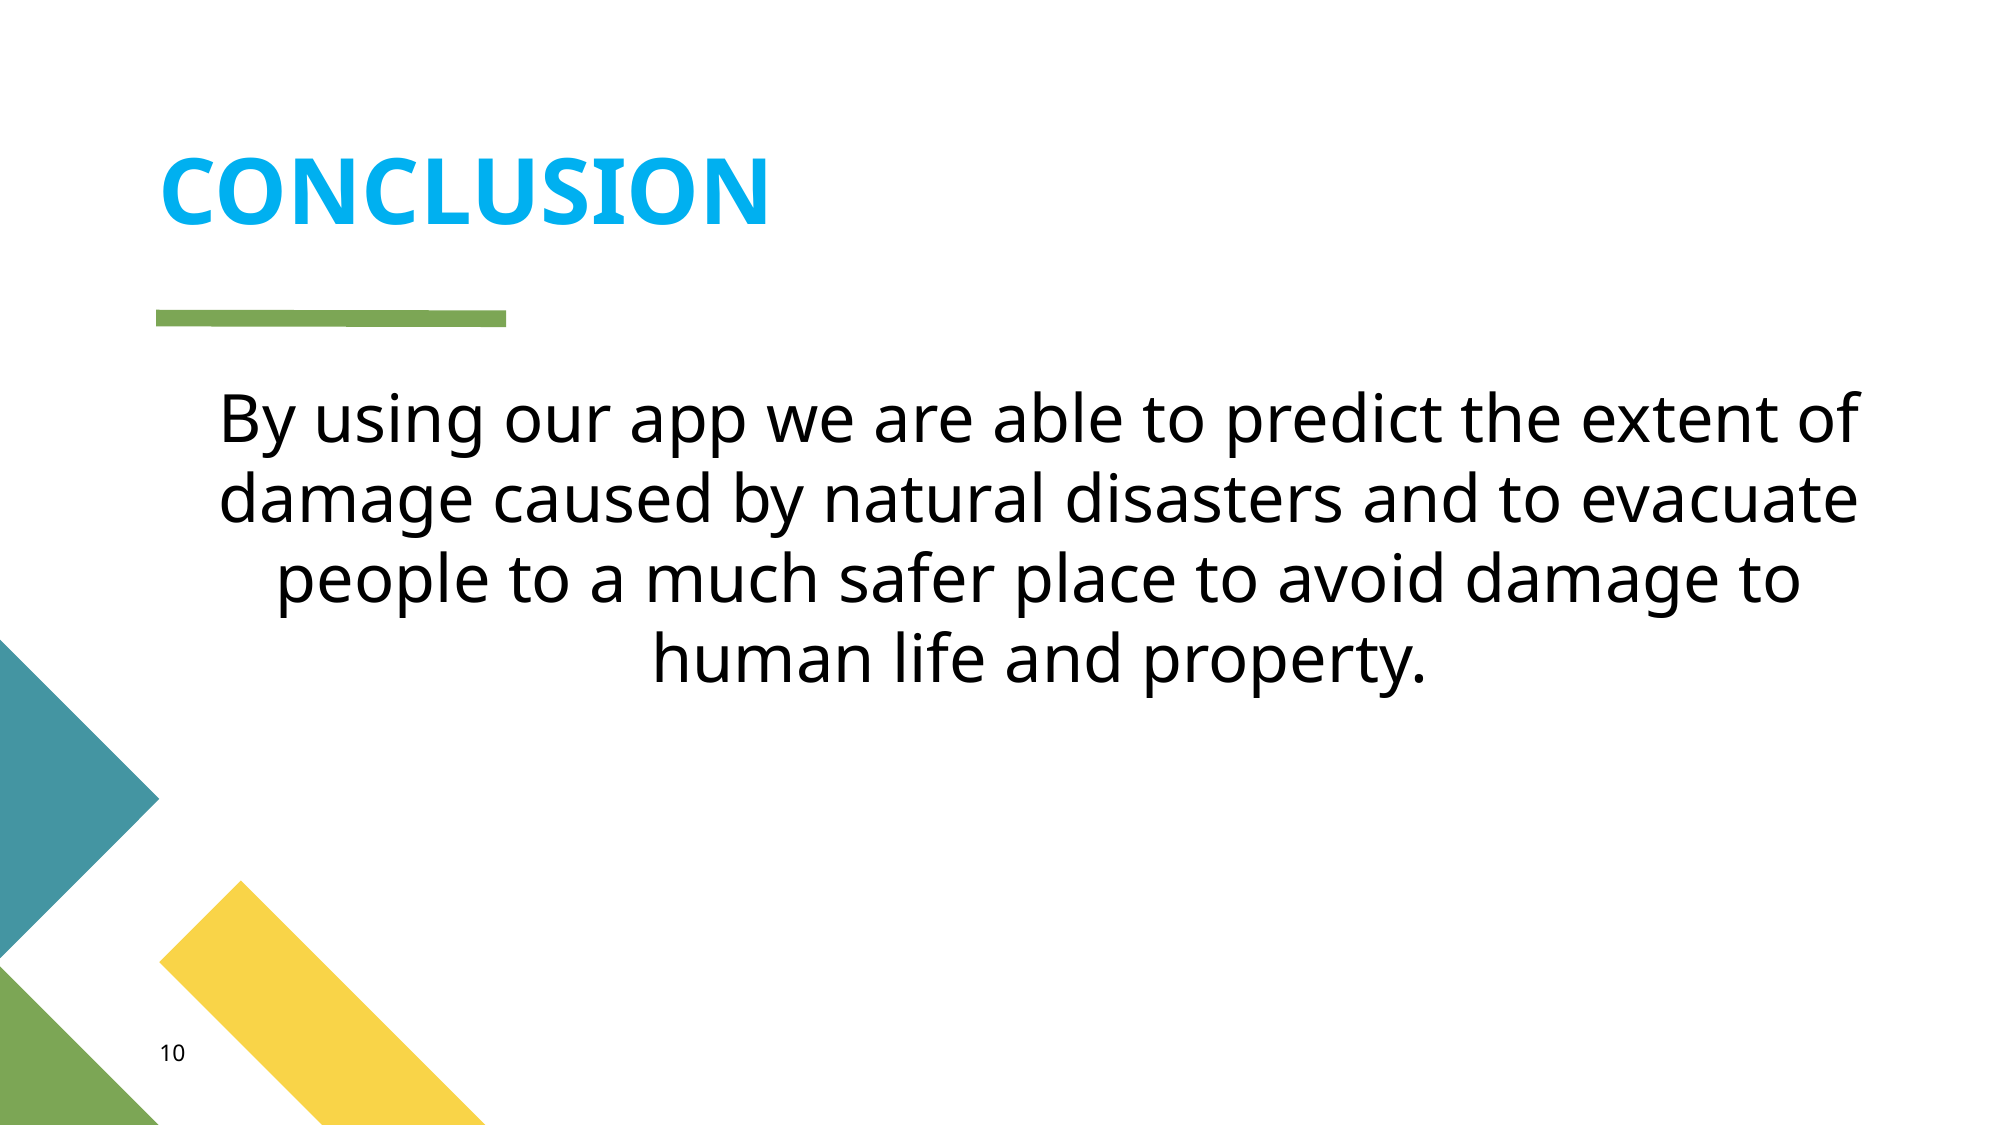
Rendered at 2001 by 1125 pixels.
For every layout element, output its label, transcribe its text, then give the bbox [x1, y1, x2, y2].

title CONCLUSION [158, 144, 969, 245]
list By using our app we are able to predict the extent of damage caused by natural disasters and to evacuate people to a much safer place to avoid damage to human life and property. [156, 375, 1888, 899]
slide_number 10 [159, 1038, 246, 1080]
